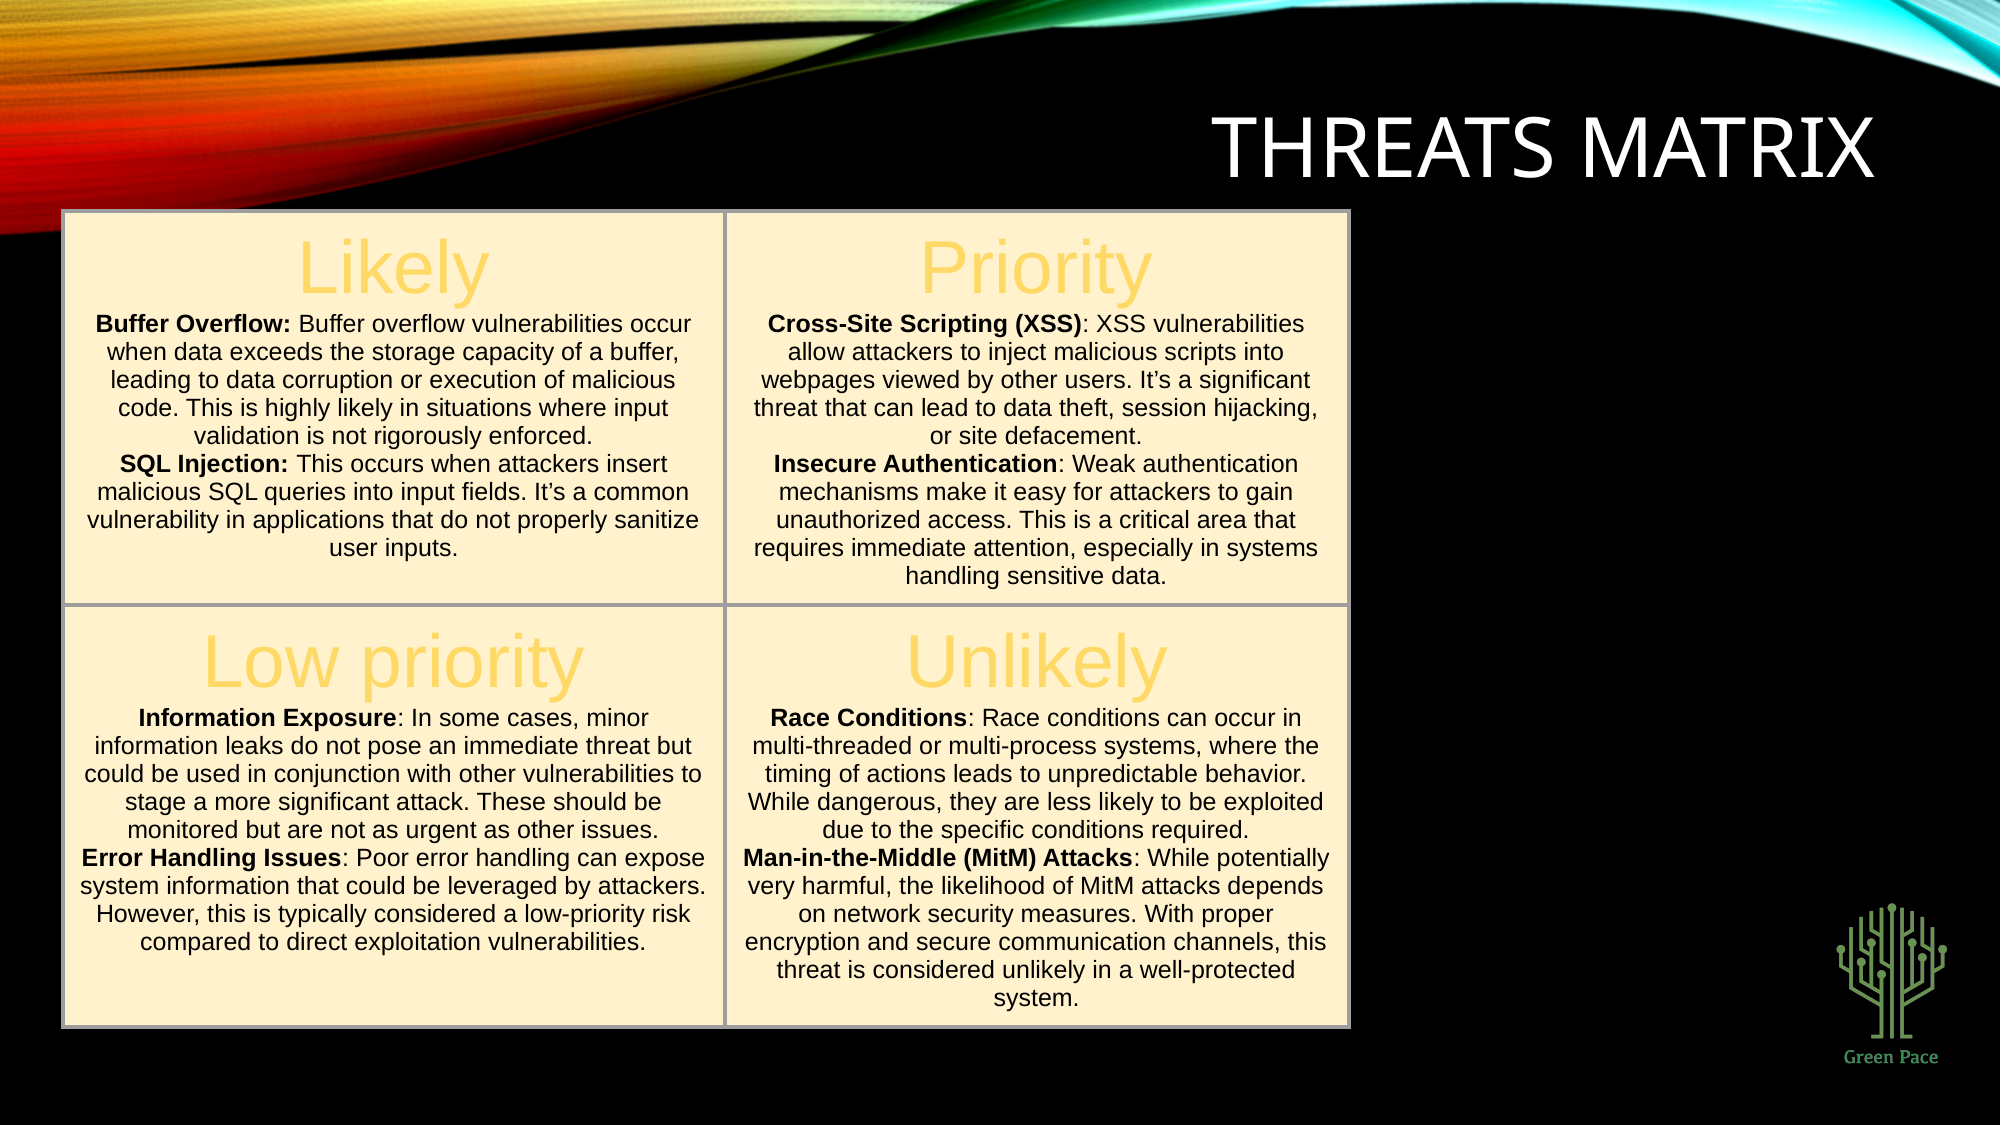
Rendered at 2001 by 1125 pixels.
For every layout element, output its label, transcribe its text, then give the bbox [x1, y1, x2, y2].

picture [1817, 892, 1964, 1082]
table_header Likely Buffer Overflow: Buffer overflow vulnerabilities occur when data exceeds the storage capacity of a buffer, leading to data corruption or execution of malicious code. This is highly likely in situations where input validation is not rigorously enforced. SQL Injection: This occurs when attackers insert malicious SQL queries into input fields. It’s a common vulnerability in applications that do not properly sanitize user inputs. [65, 213, 723, 603]
table_cell Unlikely Race Conditions: Race conditions can occur in multi-threaded or multi-process systems, where the timing of actions leads to unpredictable behavior. While dangerous, they are less likely to be exploited due to the specific conditions required. Man-in-the-Middle (MitM) Attacks: While potentially very harmful, the likelihood of MitM attacks depends on network security measures. With proper encryption and secure communication channels, this threat is considered unlikely in a well-protected system. [727, 607, 1347, 1025]
picture [0, 0, 2000, 237]
table_header Priority Cross-Site Scripting (XSS): XSS vulnerabilities allow attackers to inject malicious scripts into webpages viewed by other users. It’s a significant threat that can lead to data theft, session hijacking, or site defacement. Insecure Authentication: Weak authentication mechanisms make it easy for attackers to gain unauthorized access. This is a critical area that requires immediate attention, especially in systems handling sensitive data. [727, 213, 1347, 603]
table_cell Low priority Information Exposure: In some cases, minor information leaks do not pose an immediate threat but could be used in conjunction with other vulnerabilities to stage a more significant attack. These should be monitored but are not as urgent as other issues. Error Handling Issues: Poor error handling can expose system information that could be leveraged by attackers. However, this is typically considered a low-priority risk compared to direct exploitation vulnerabilities. [65, 607, 723, 1025]
title THREATS MATRIX [478, 43, 1891, 257]
